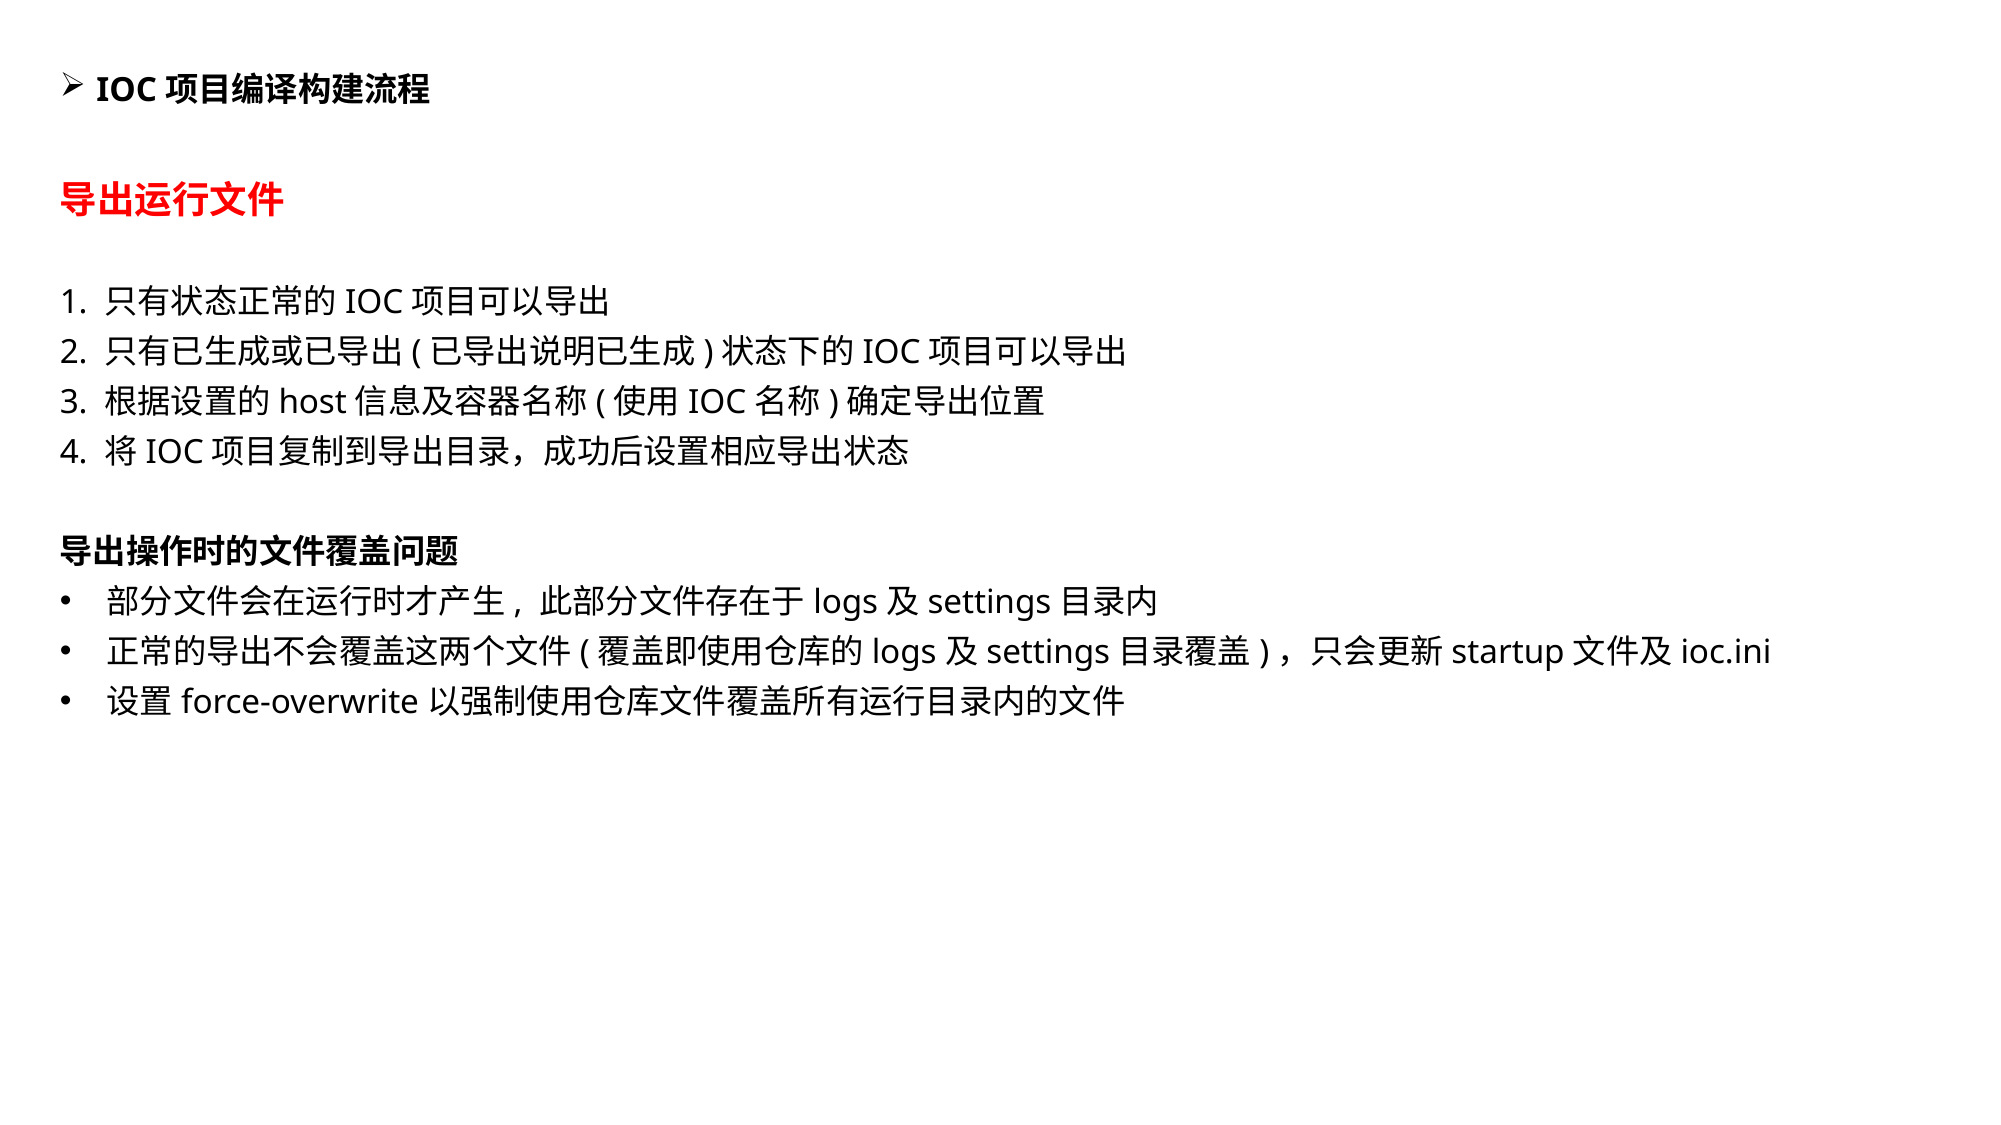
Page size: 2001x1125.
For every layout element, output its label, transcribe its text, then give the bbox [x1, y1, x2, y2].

text_box IOC项目编译构建流程 导出运行文件 1. 只有状态正常的IOC项目可以导出 2. 只有已生成或已导出(已导出说明已生成)状态下的IOC项目可以导出 3. 根据设置的host信息及容器名称(使用IOC名称)确定导出位置 4. 将IOC项目复制到导出目录，成功后设置相应导出状态 导出操作时的文件覆盖问题 部分文件会在运行时才产生, 此部分文件存在于logs及settings目录内 正常的导出不会覆盖这两个文件(覆盖即使用仓库的logs及settings目录覆盖)，只会更新startup文件及ioc.ini 设置force-overwrite以强制使用仓库文件覆盖所有运行目录内的文件 [44, 51, 1955, 728]
